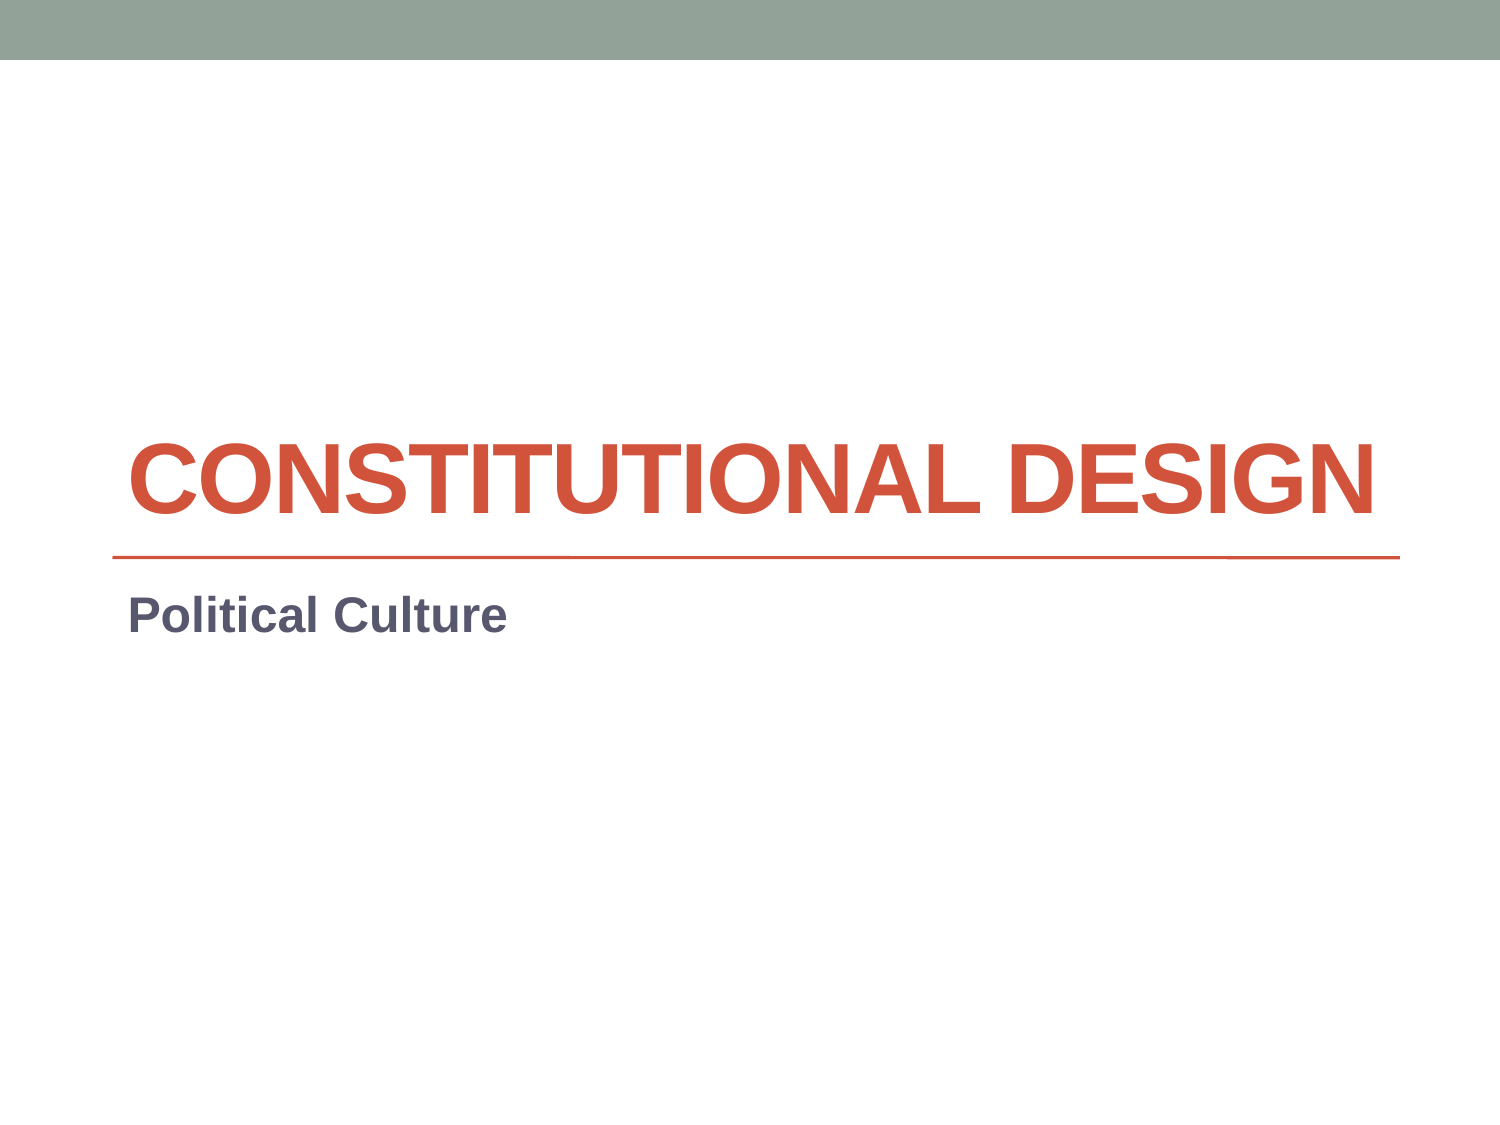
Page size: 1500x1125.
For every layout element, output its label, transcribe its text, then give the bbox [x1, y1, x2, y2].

title Constitutional Design [112, 224, 1400, 542]
subtitle Political Culture [112, 575, 1163, 863]
